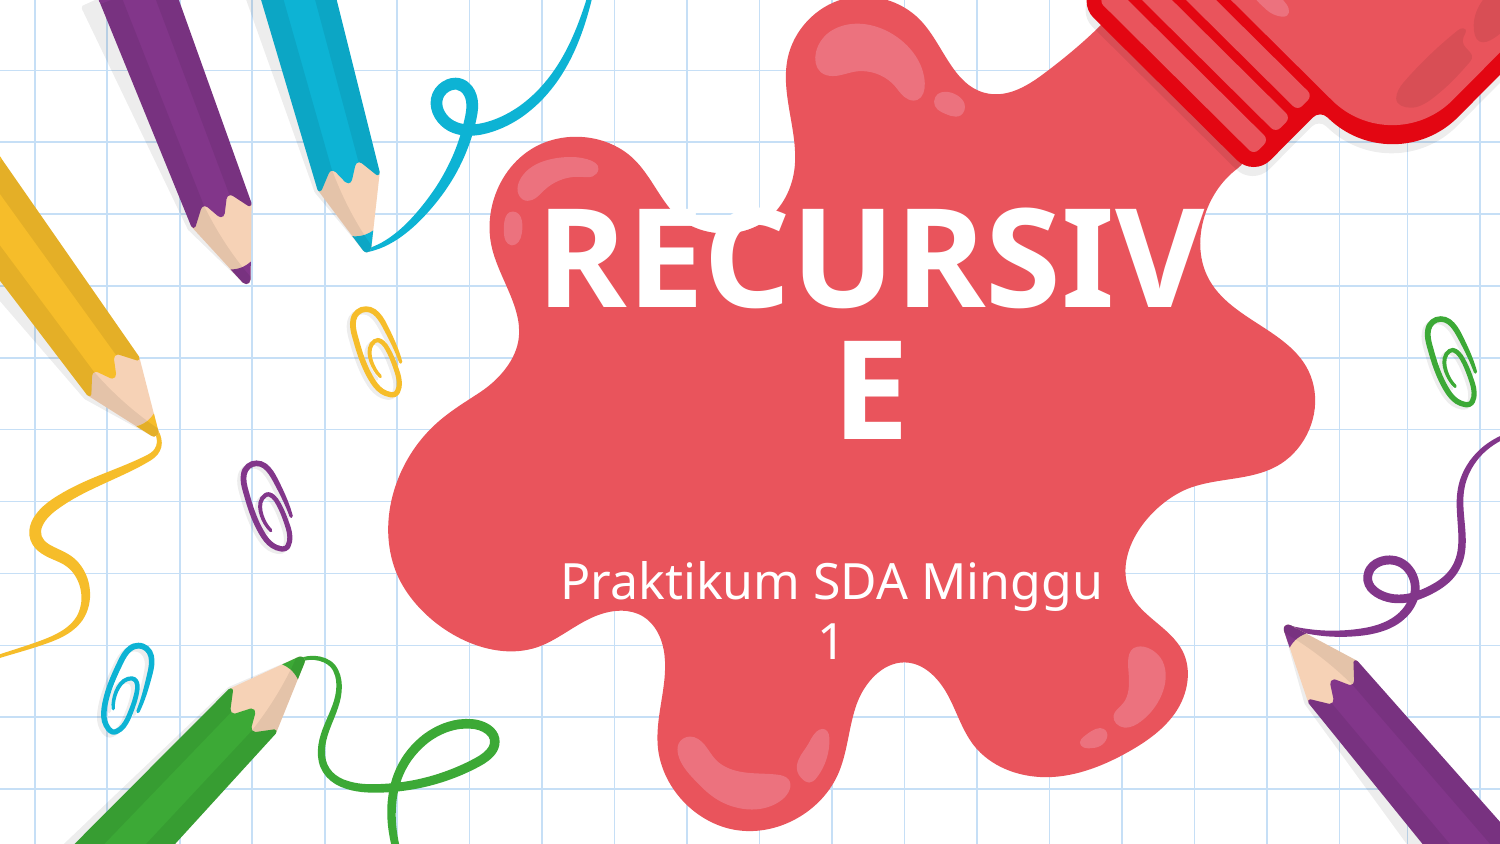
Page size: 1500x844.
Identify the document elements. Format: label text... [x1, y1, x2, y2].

subtitle Praktikum SDA Minggu 1 [535, 534, 1129, 600]
title RECURSIVE [509, 144, 1232, 482]
